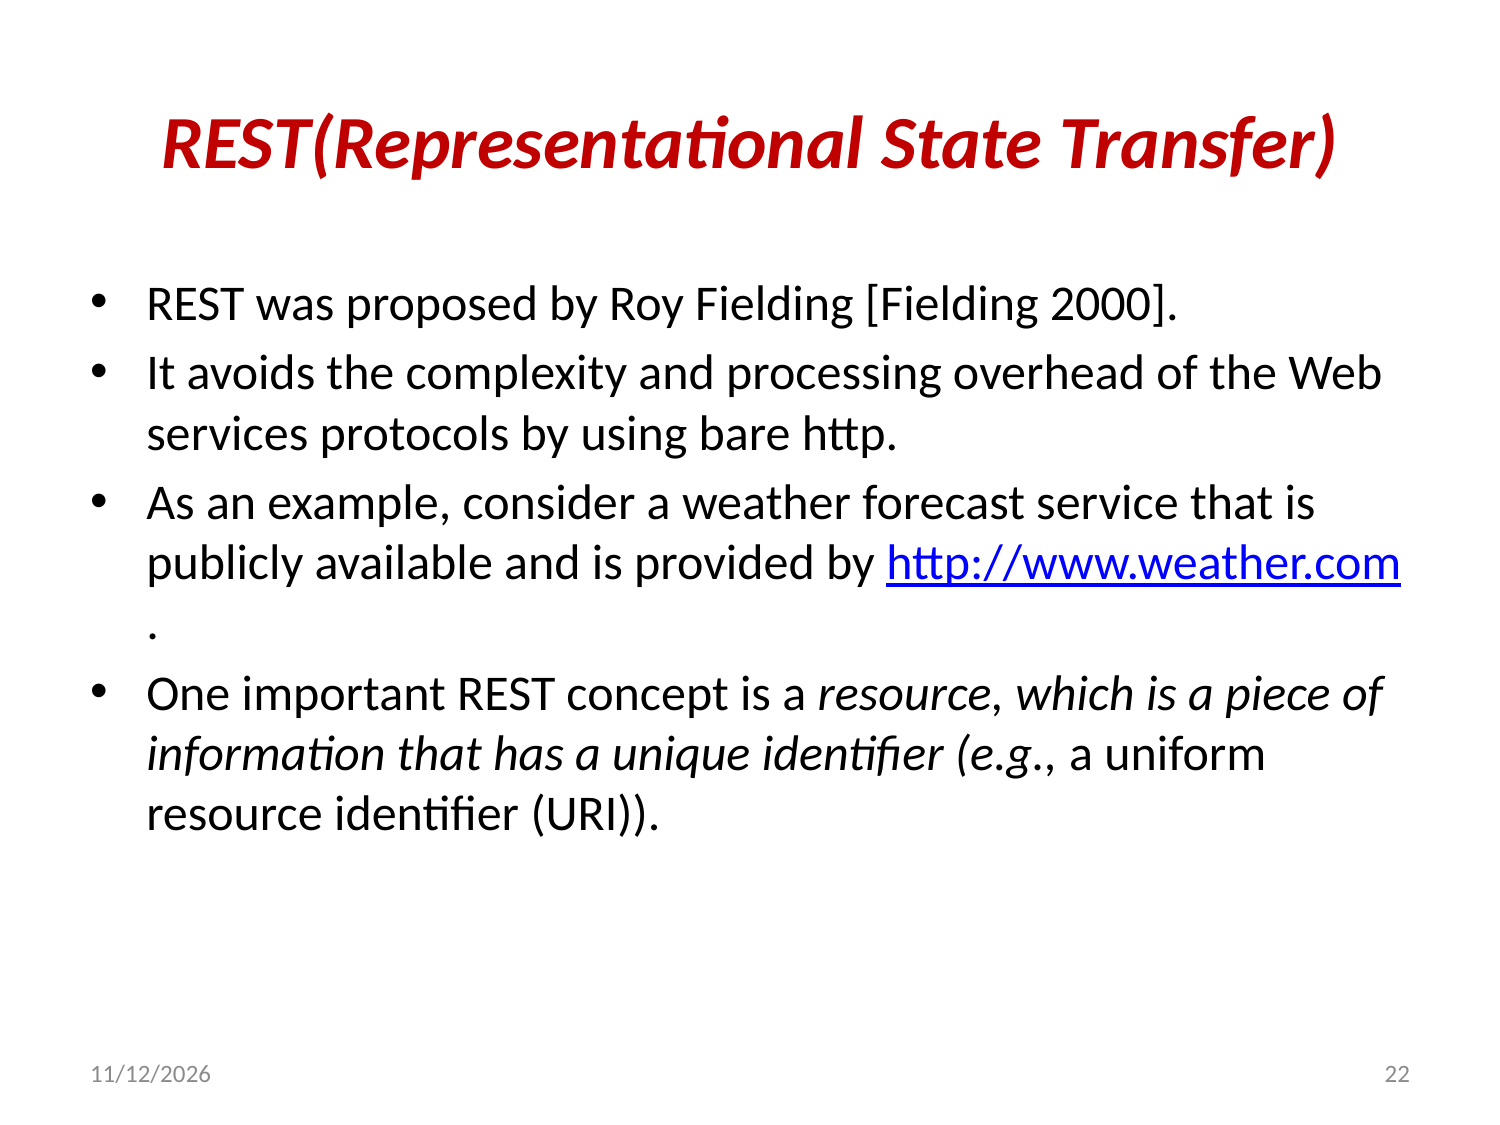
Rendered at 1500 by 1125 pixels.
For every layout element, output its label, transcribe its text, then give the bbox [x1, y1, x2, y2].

slide_number 22 [1074, 1042, 1425, 1103]
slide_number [75, 1042, 425, 1103]
list REST was proposed by Roy Fielding [Fielding 2000]. It avoids the complexity and processing overhead of the Web services protocols by using bare http. As an example, consider a weather forecast service that is publicly available and is provided by http://www.weather.com. One important REST concept is a resource, which is a piece of information that has a unique identifier (e.g., a uniform resource identifier (URI)). [75, 262, 1425, 1005]
title REST(Representational State Transfer) [75, 45, 1425, 233]
